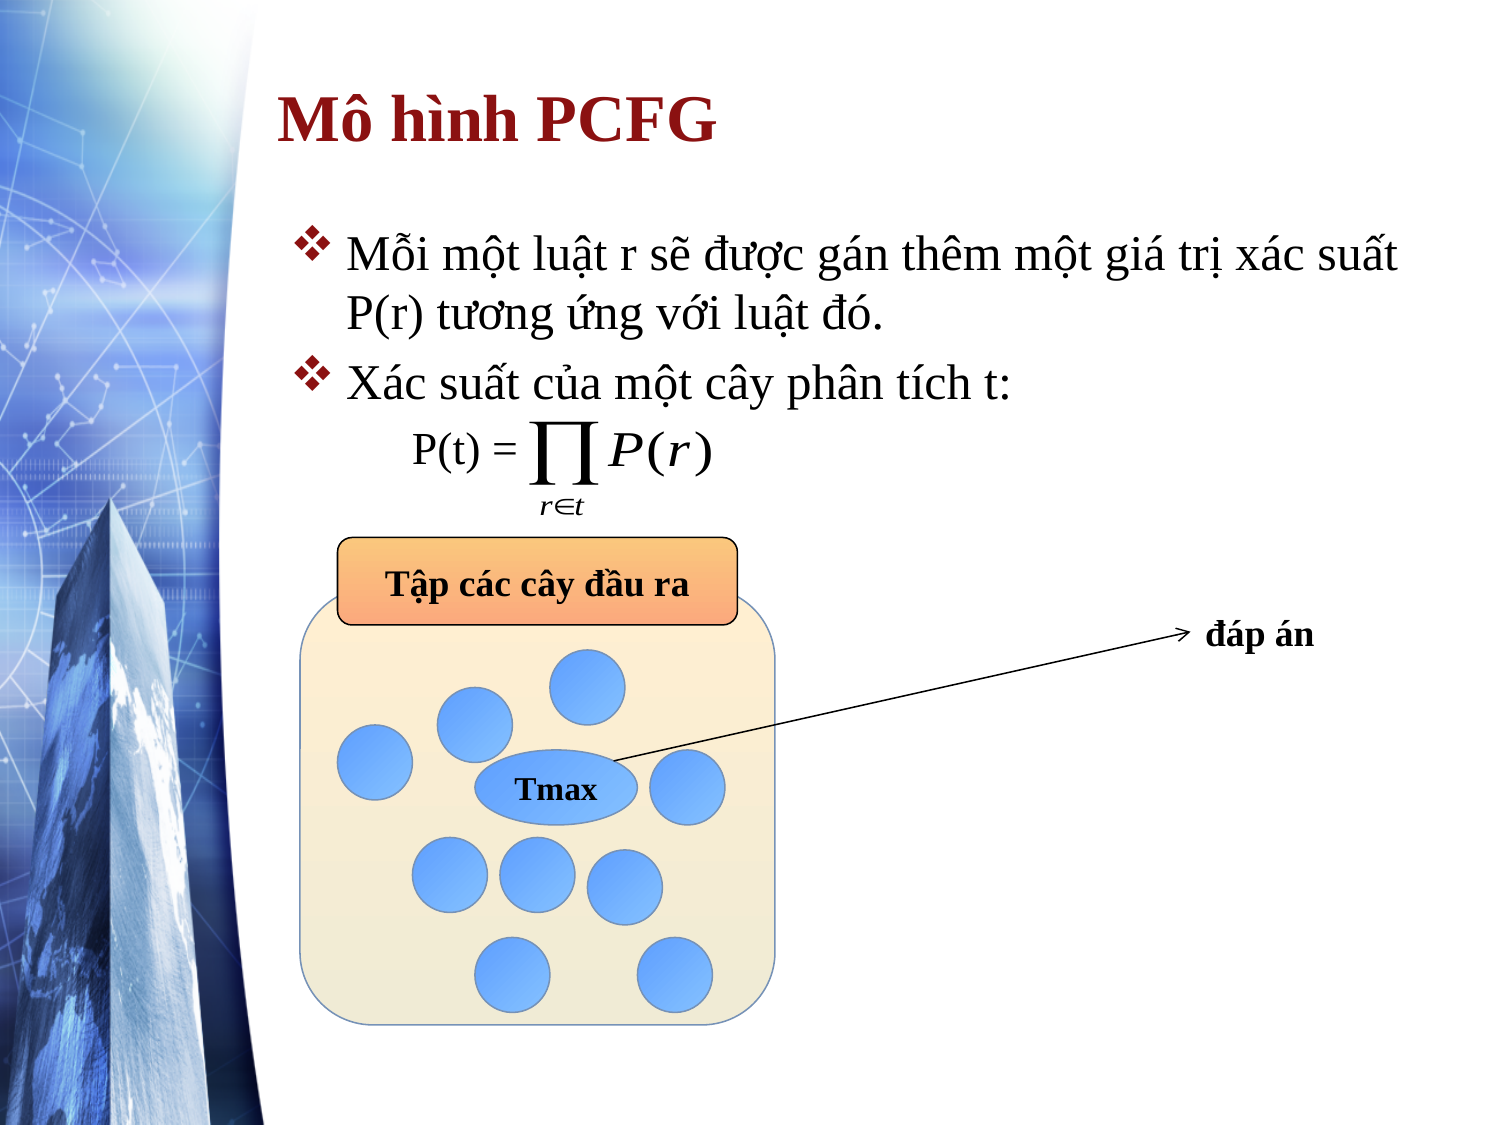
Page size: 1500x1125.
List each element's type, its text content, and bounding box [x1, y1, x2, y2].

text_box [335, 722, 415, 803]
text_box [635, 935, 715, 1015]
text_box [410, 835, 490, 915]
text_box [585, 847, 665, 928]
text_box [497, 835, 578, 915]
text_box Tập các cây đầu ra [335, 535, 740, 628]
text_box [839, 405, 969, 988]
text_box [547, 647, 628, 728]
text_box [518, 412, 726, 526]
text_box [435, 685, 515, 765]
title Mô hình PCFG [262, 74, 1263, 156]
list Mỗi một luật r sẽ được gán thêm một giá trị xác suất P(r) tương ứng với luật đó. Xác suất của một cây phân tích t: P(t) = [274, 212, 1432, 1038]
text_box Tmax [472, 747, 640, 828]
text_box đáp án [1190, 601, 1330, 662]
text_box [472, 935, 553, 1015]
text_box [647, 747, 728, 828]
picture [0, 0, 300, 1125]
